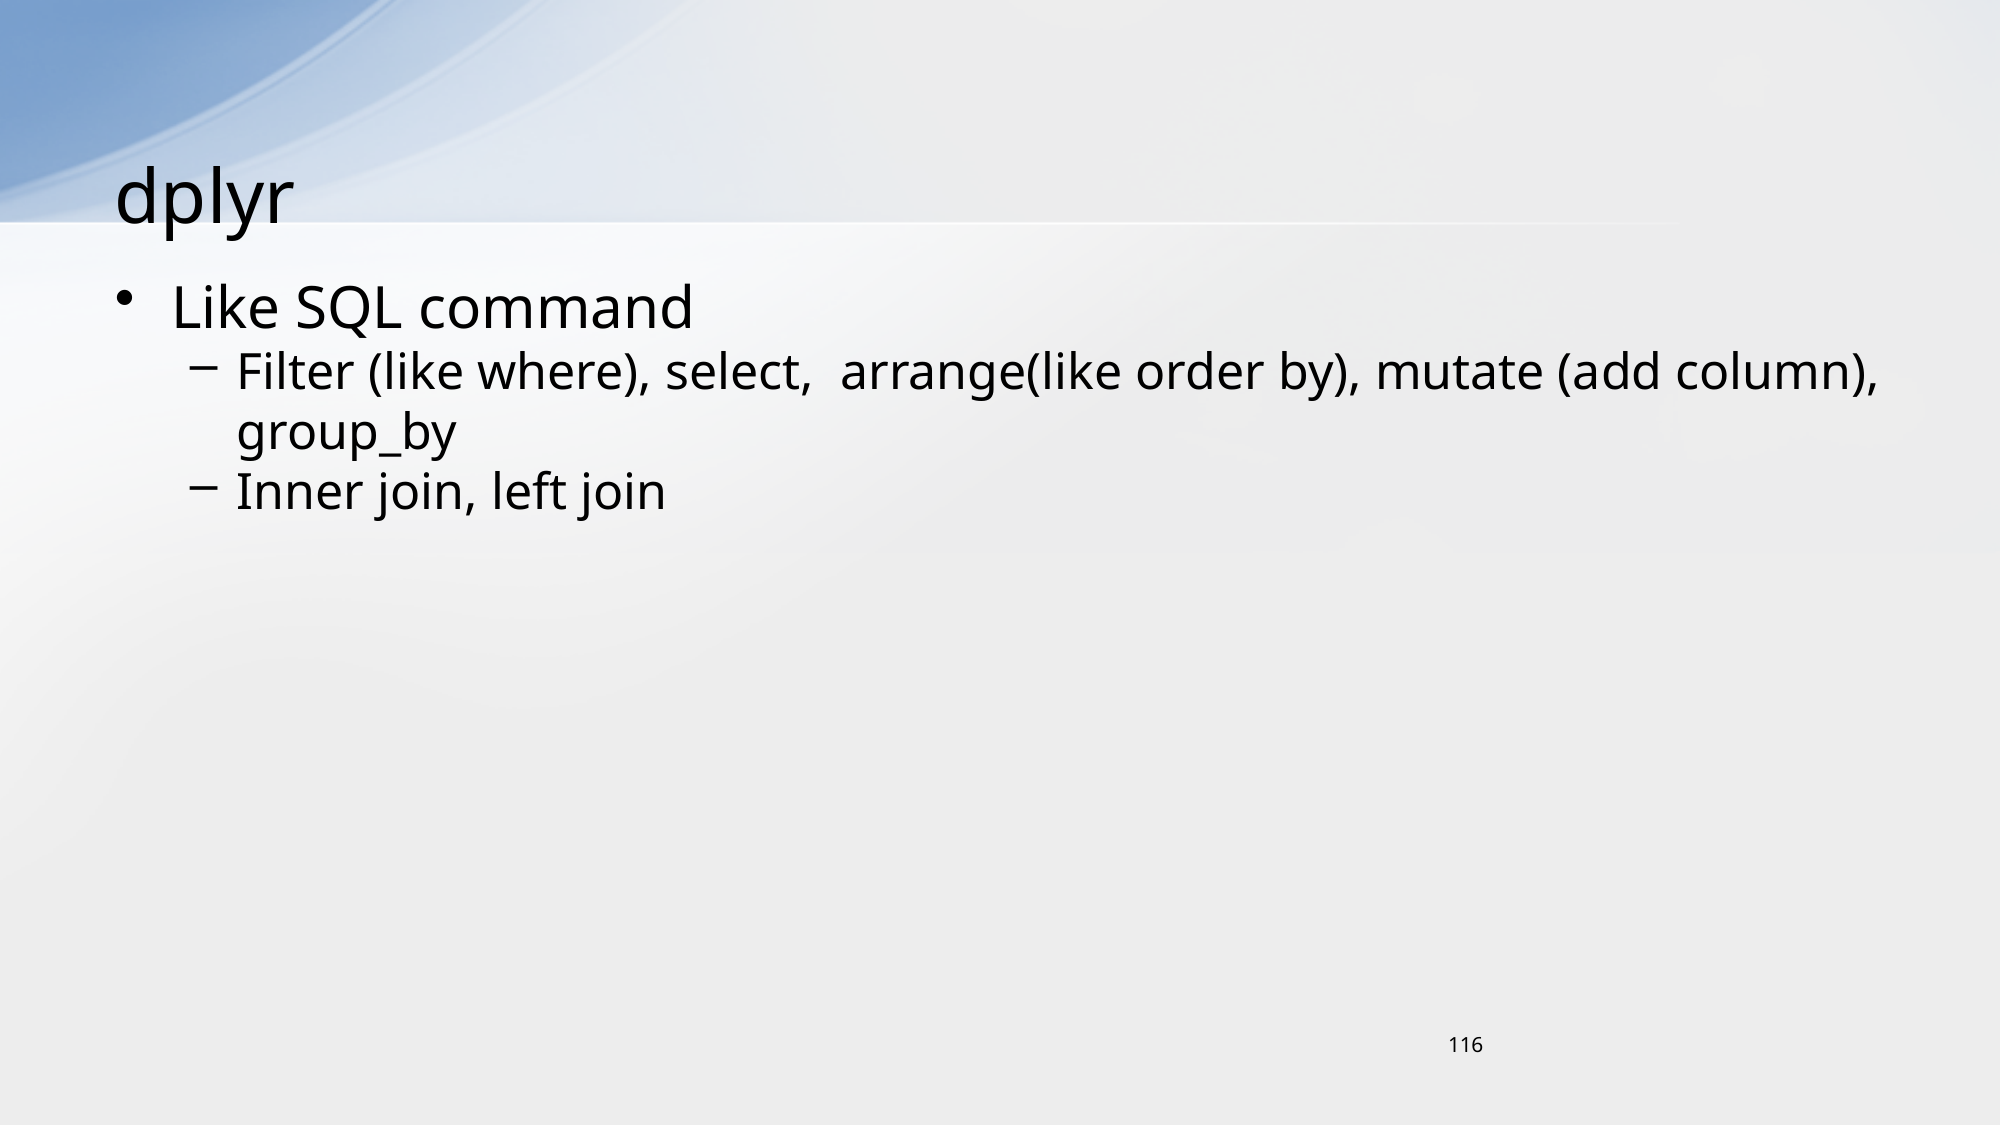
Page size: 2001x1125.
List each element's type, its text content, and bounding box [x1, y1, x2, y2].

title dplyr [99, 58, 1900, 247]
slide_number 116 [1433, 1024, 1900, 1103]
picture [0, 0, 2000, 1125]
list Like SQL command Filter (like where), select, arrange(like order by), mutate (add column), group_by Inner join, left join [99, 262, 1900, 1005]
